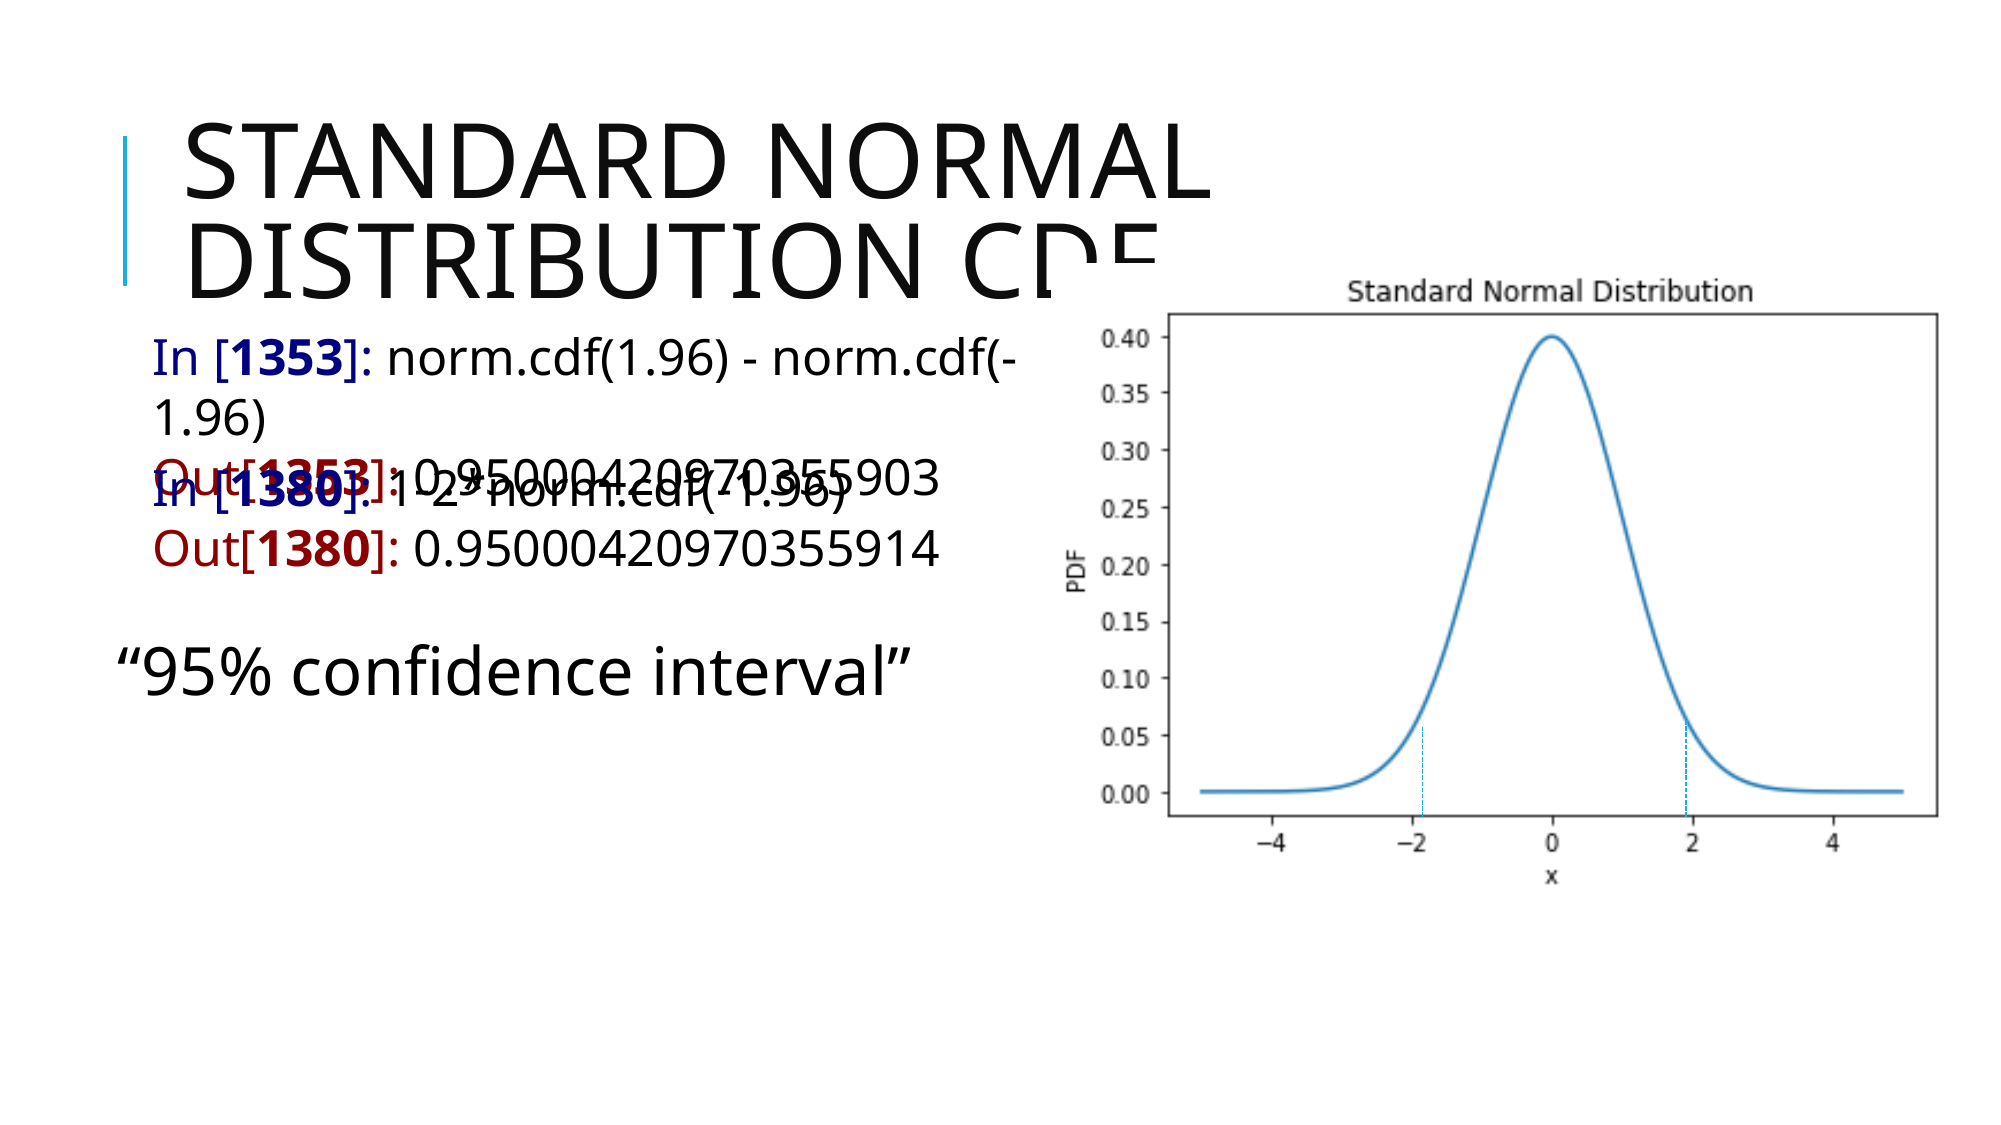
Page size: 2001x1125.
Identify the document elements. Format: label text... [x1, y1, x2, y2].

text_box In [1353]: norm.cdf(1.96) - norm.cdf(-1.96) Out[1353]: 0.95000420970355903 [137, 317, 1044, 573]
text_box In [1380]: 1-2*norm.cdf(-1.96) Out[1380]: 0.95000420970355914 [137, 449, 974, 584]
picture [1051, 263, 1962, 903]
title Standard normal distribution CDF [168, 96, 1763, 317]
text_box “95% confidence interval” [103, 621, 928, 716]
